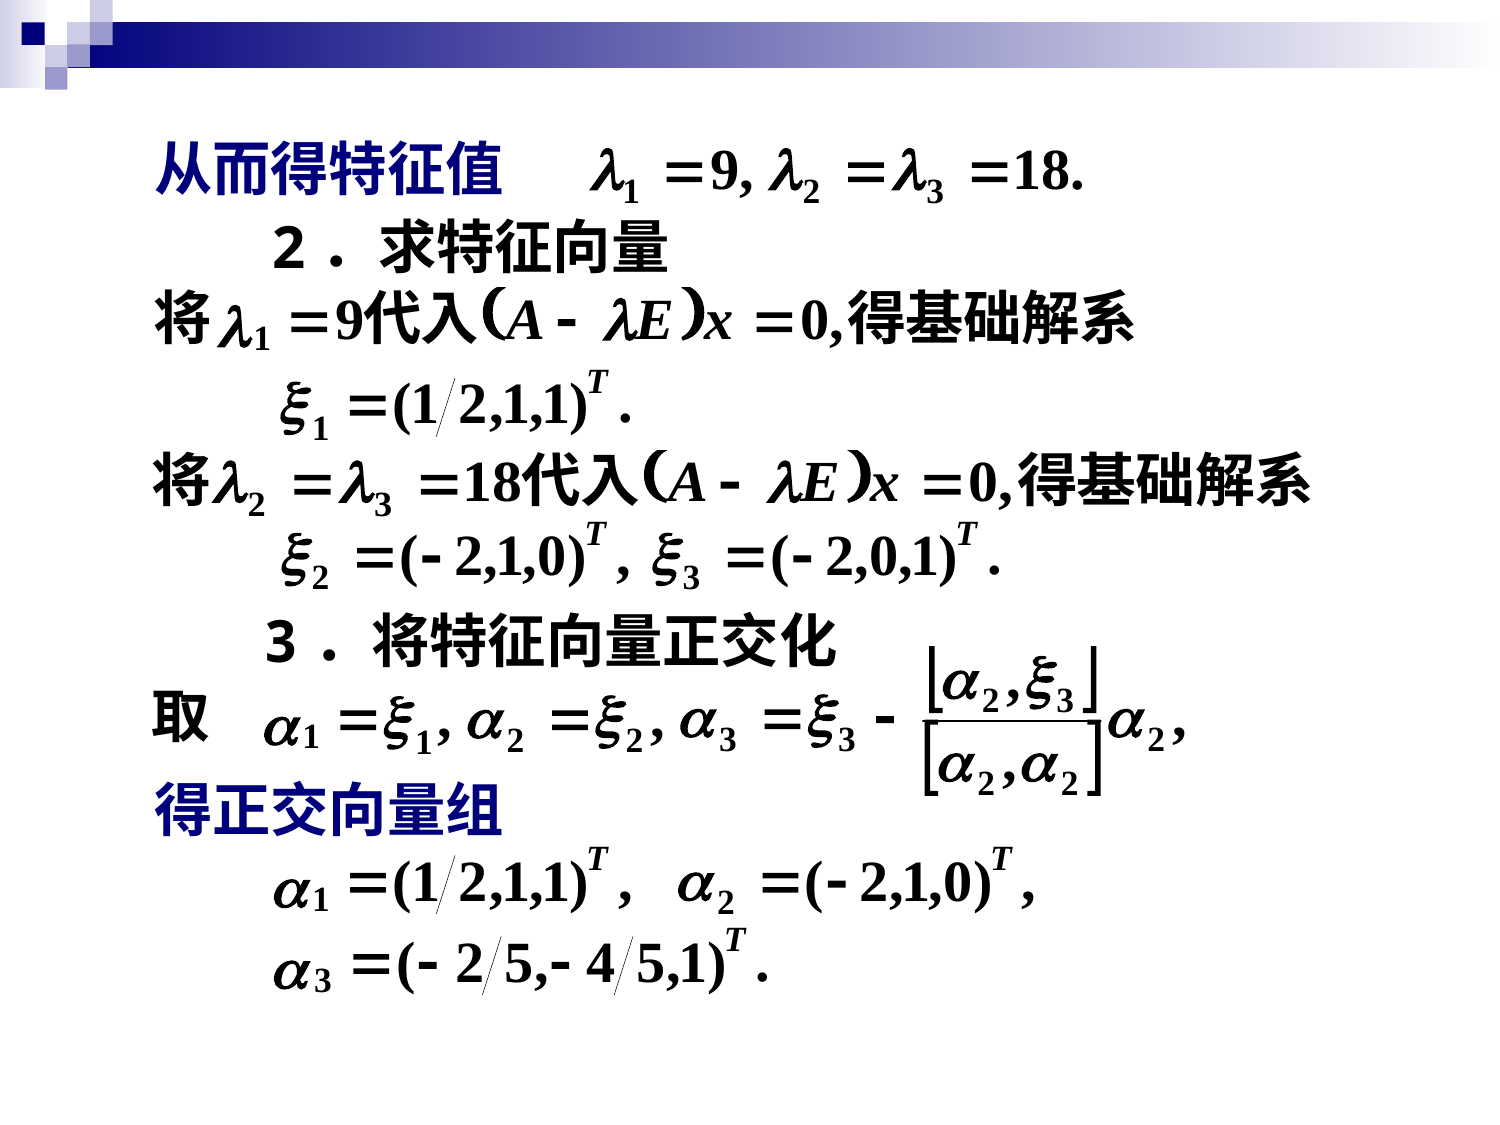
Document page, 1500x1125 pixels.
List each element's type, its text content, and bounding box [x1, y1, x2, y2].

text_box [587, 139, 1088, 211]
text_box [151, 287, 1144, 357]
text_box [277, 360, 635, 446]
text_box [149, 449, 1322, 523]
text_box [278, 512, 1005, 596]
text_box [149, 687, 455, 761]
text_box 得正交向量组 [139, 765, 519, 851]
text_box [271, 927, 773, 1001]
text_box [465, 687, 668, 757]
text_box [677, 646, 1189, 802]
text_box 从而得特征值 [139, 125, 519, 210]
text_box 3．将特征向量正交化 [249, 596, 852, 682]
text_box 2．求特征向量 [256, 202, 685, 285]
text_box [271, 837, 1039, 919]
